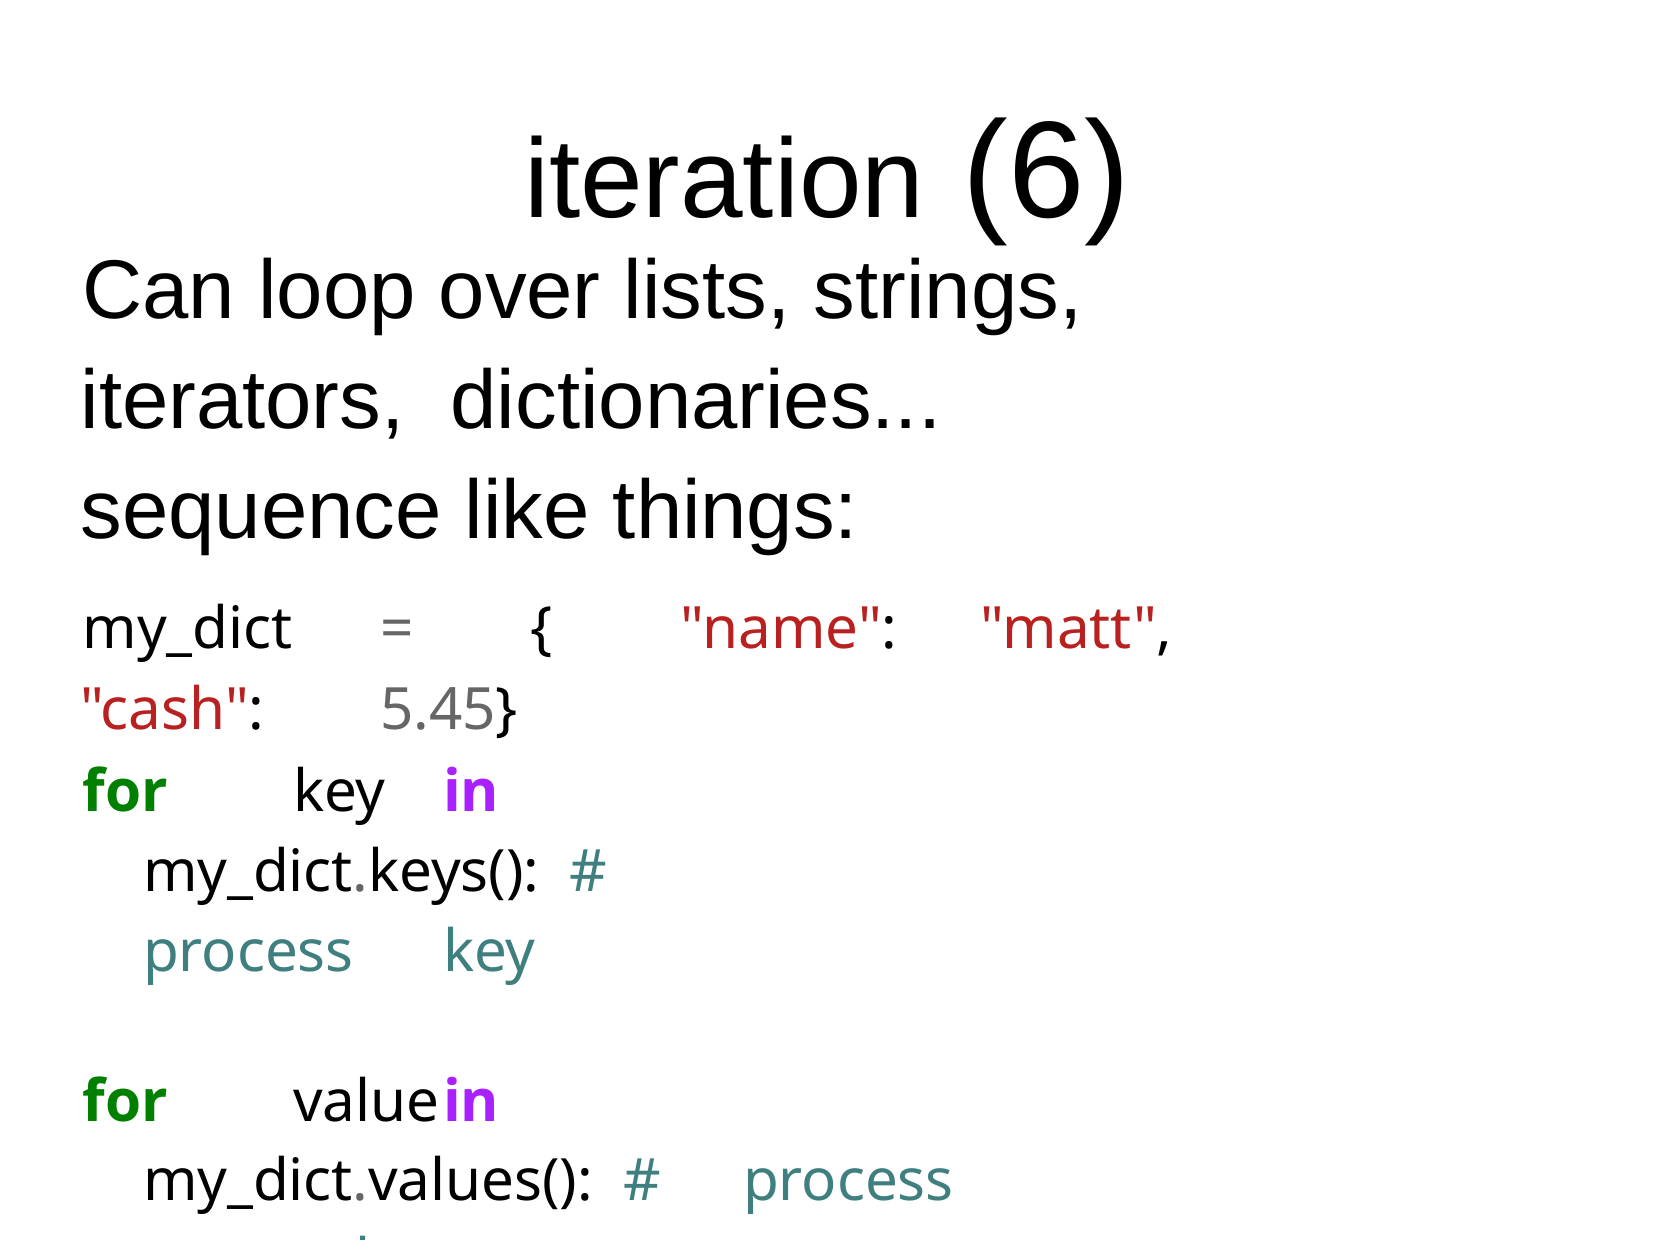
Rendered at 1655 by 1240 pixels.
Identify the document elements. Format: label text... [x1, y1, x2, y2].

title iteration (6) [522, 80, 1131, 220]
text_box Can loop over lists, strings, iterators, dictionaries... sequence like things: my_dict = { "name": "matt", "cash": 5.45} for key in my_dict.keys(): # process key for value in my_dict.values(): # process value for key, value in my_dict.items(): # process items [80, 225, 1367, 1036]
